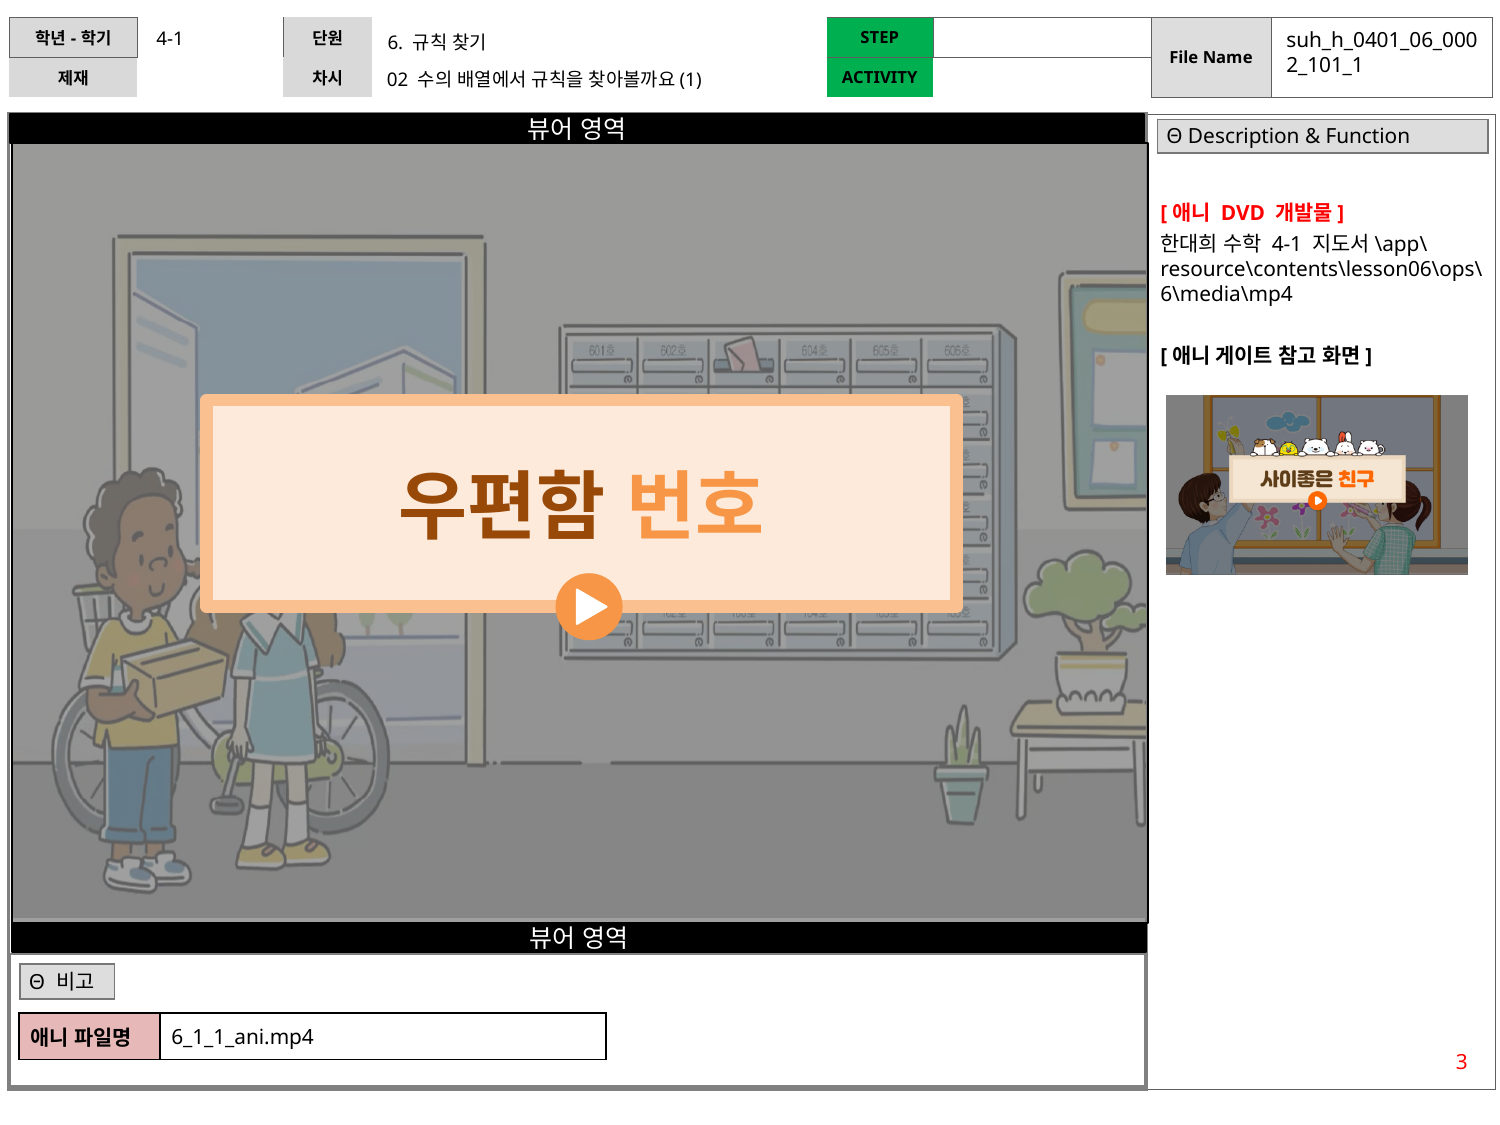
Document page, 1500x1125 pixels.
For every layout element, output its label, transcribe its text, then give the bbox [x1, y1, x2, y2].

table_header 6_1_1_ani.mp4 [161, 1014, 605, 1059]
picture [11, 143, 1146, 918]
text_box 6. 규칙 찾기 [372, 23, 828, 48]
table_header 애니 파일명 [20, 1014, 159, 1059]
text_box suh_h_0401_06_0002_101_1 [1271, 18, 1500, 84]
text_box 02 수의 배열에서 규칙을 찾아볼까요(1) [372, 60, 821, 96]
table_header Θ Description & Function [1158, 120, 1487, 152]
text_box 4-1 [141, 18, 284, 55]
text_box [애니 DVD 개발물] 한대희 수학 4-1 지도서\app\resource\contents\lesson06\ops\6\media\mp4 [애니 게이트 참고 화면] [1150, 160, 1500, 501]
picture [1166, 394, 1468, 575]
